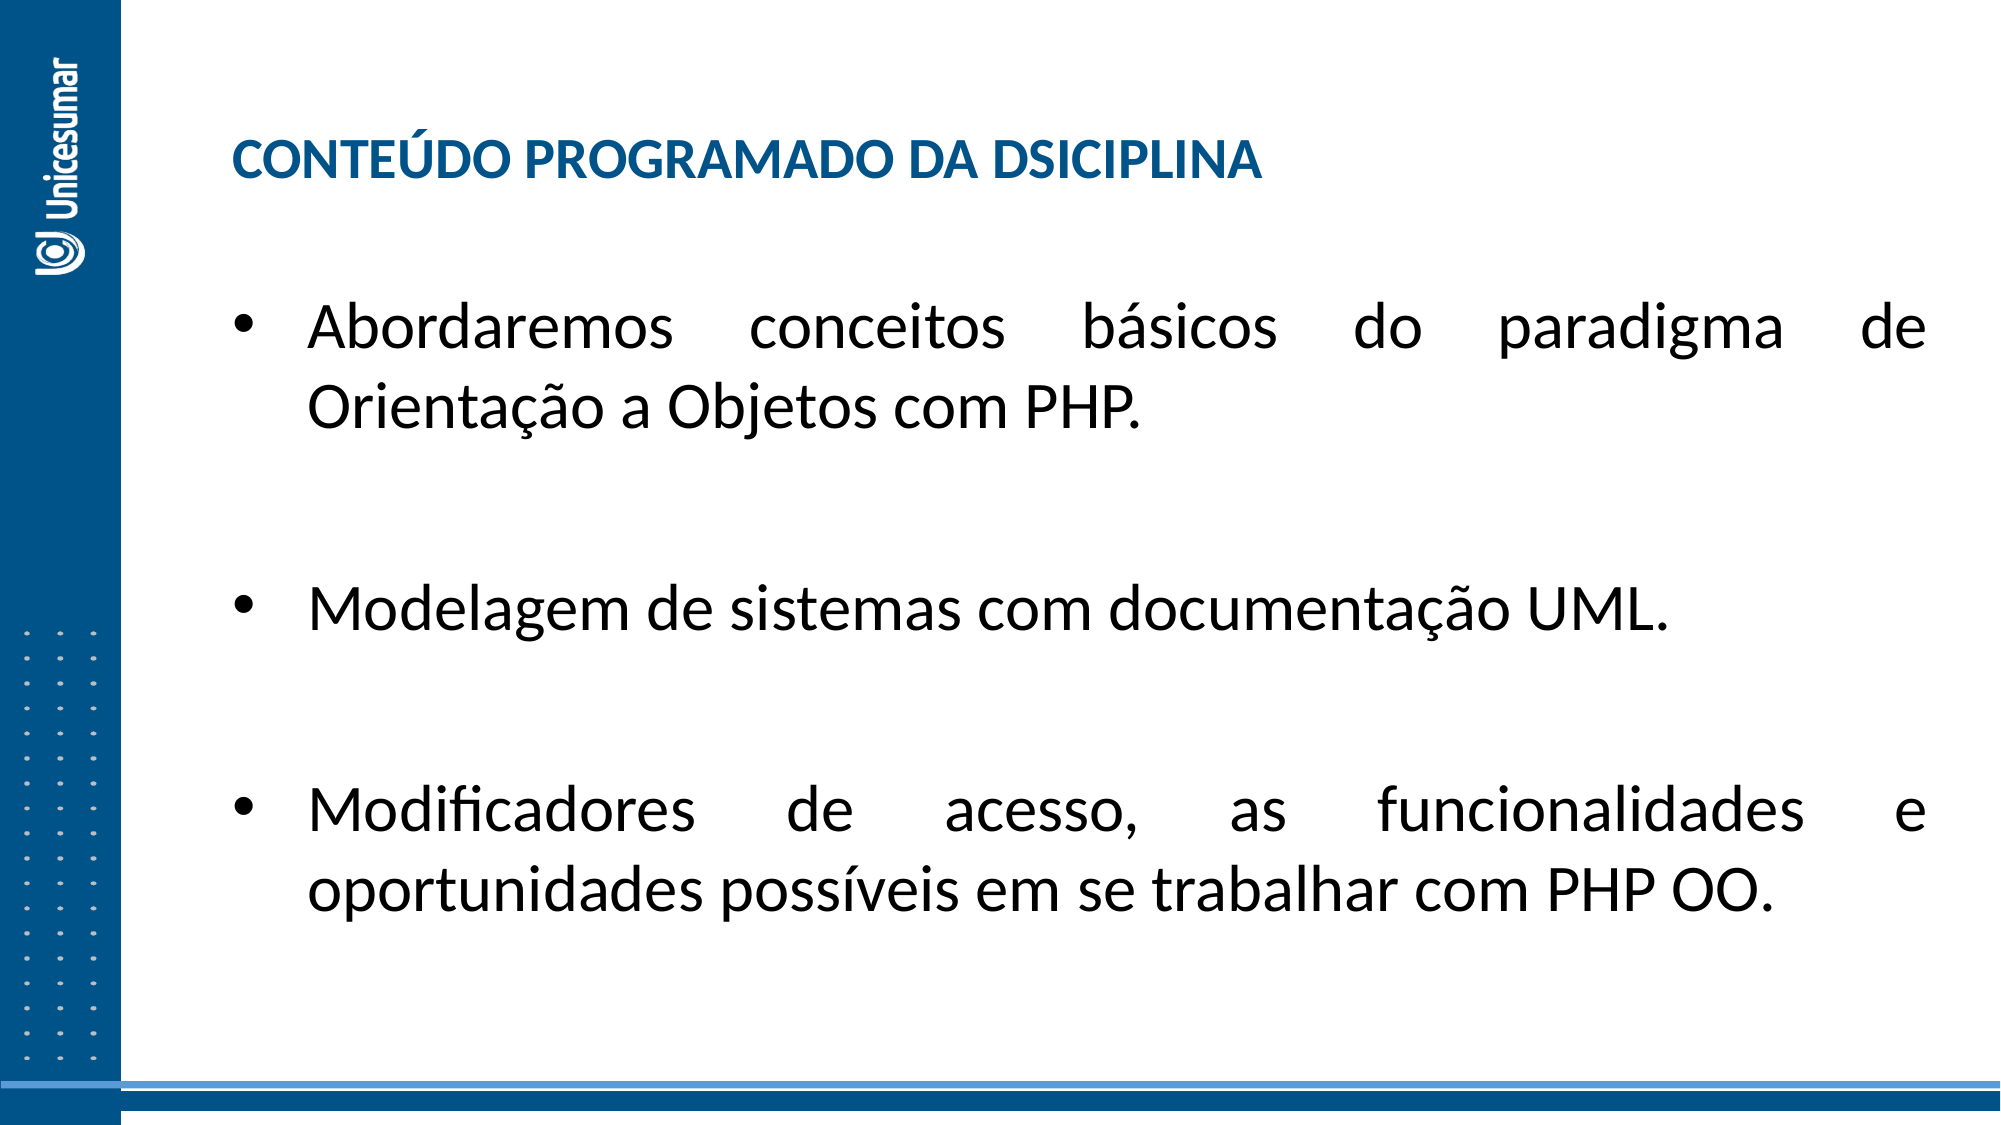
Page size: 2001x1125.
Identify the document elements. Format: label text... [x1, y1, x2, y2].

list Abordaremos conceitos básicos do paradigma de Orientação a Objetos com PHP. Modelagem de sistemas com documentação UML. Modificadores de acesso, as funcionalidades e oportunidades possíveis em se trabalhar com PHP OO. [217, 274, 1945, 969]
picture [36, 58, 85, 275]
list CONTEÚDO PROGRAMADO DA DSICIPLINA [217, 81, 1945, 237]
picture [24, 631, 111, 1060]
